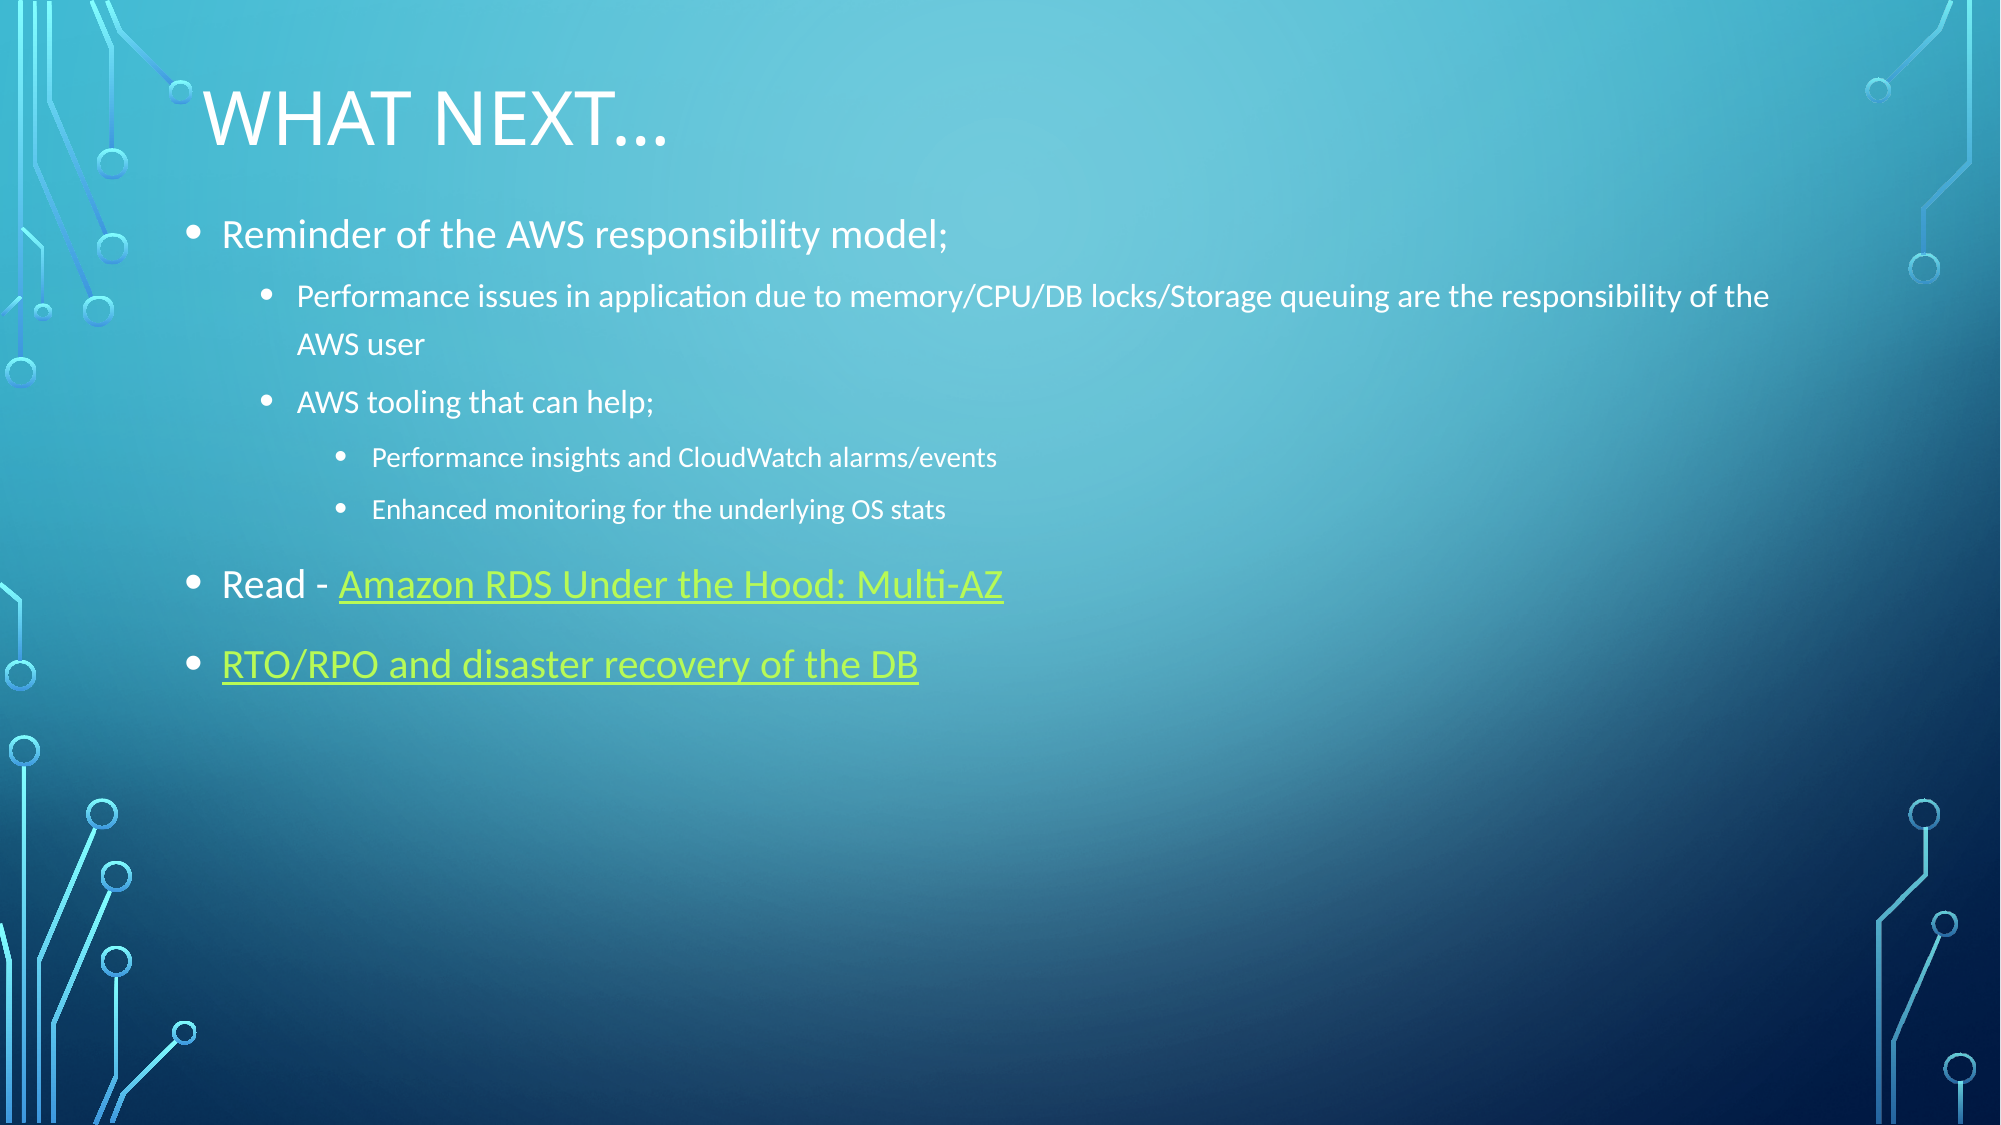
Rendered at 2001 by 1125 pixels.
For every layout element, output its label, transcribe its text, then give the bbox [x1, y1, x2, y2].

title What next… [187, 0, 1813, 188]
list Reminder of the AWS responsibility model; Performance issues in application due to memory/CPU/DB locks/Storage queuing are the responsibility of the AWS user AWS tooling that can help; Performance insights and CloudWatch alarms/events Enhanced monitoring for the underlying OS stats Read - Amazon RDS Under the Hood: Multi-AZ RTO/RPO and disaster recovery of the DB [169, 188, 1813, 950]
